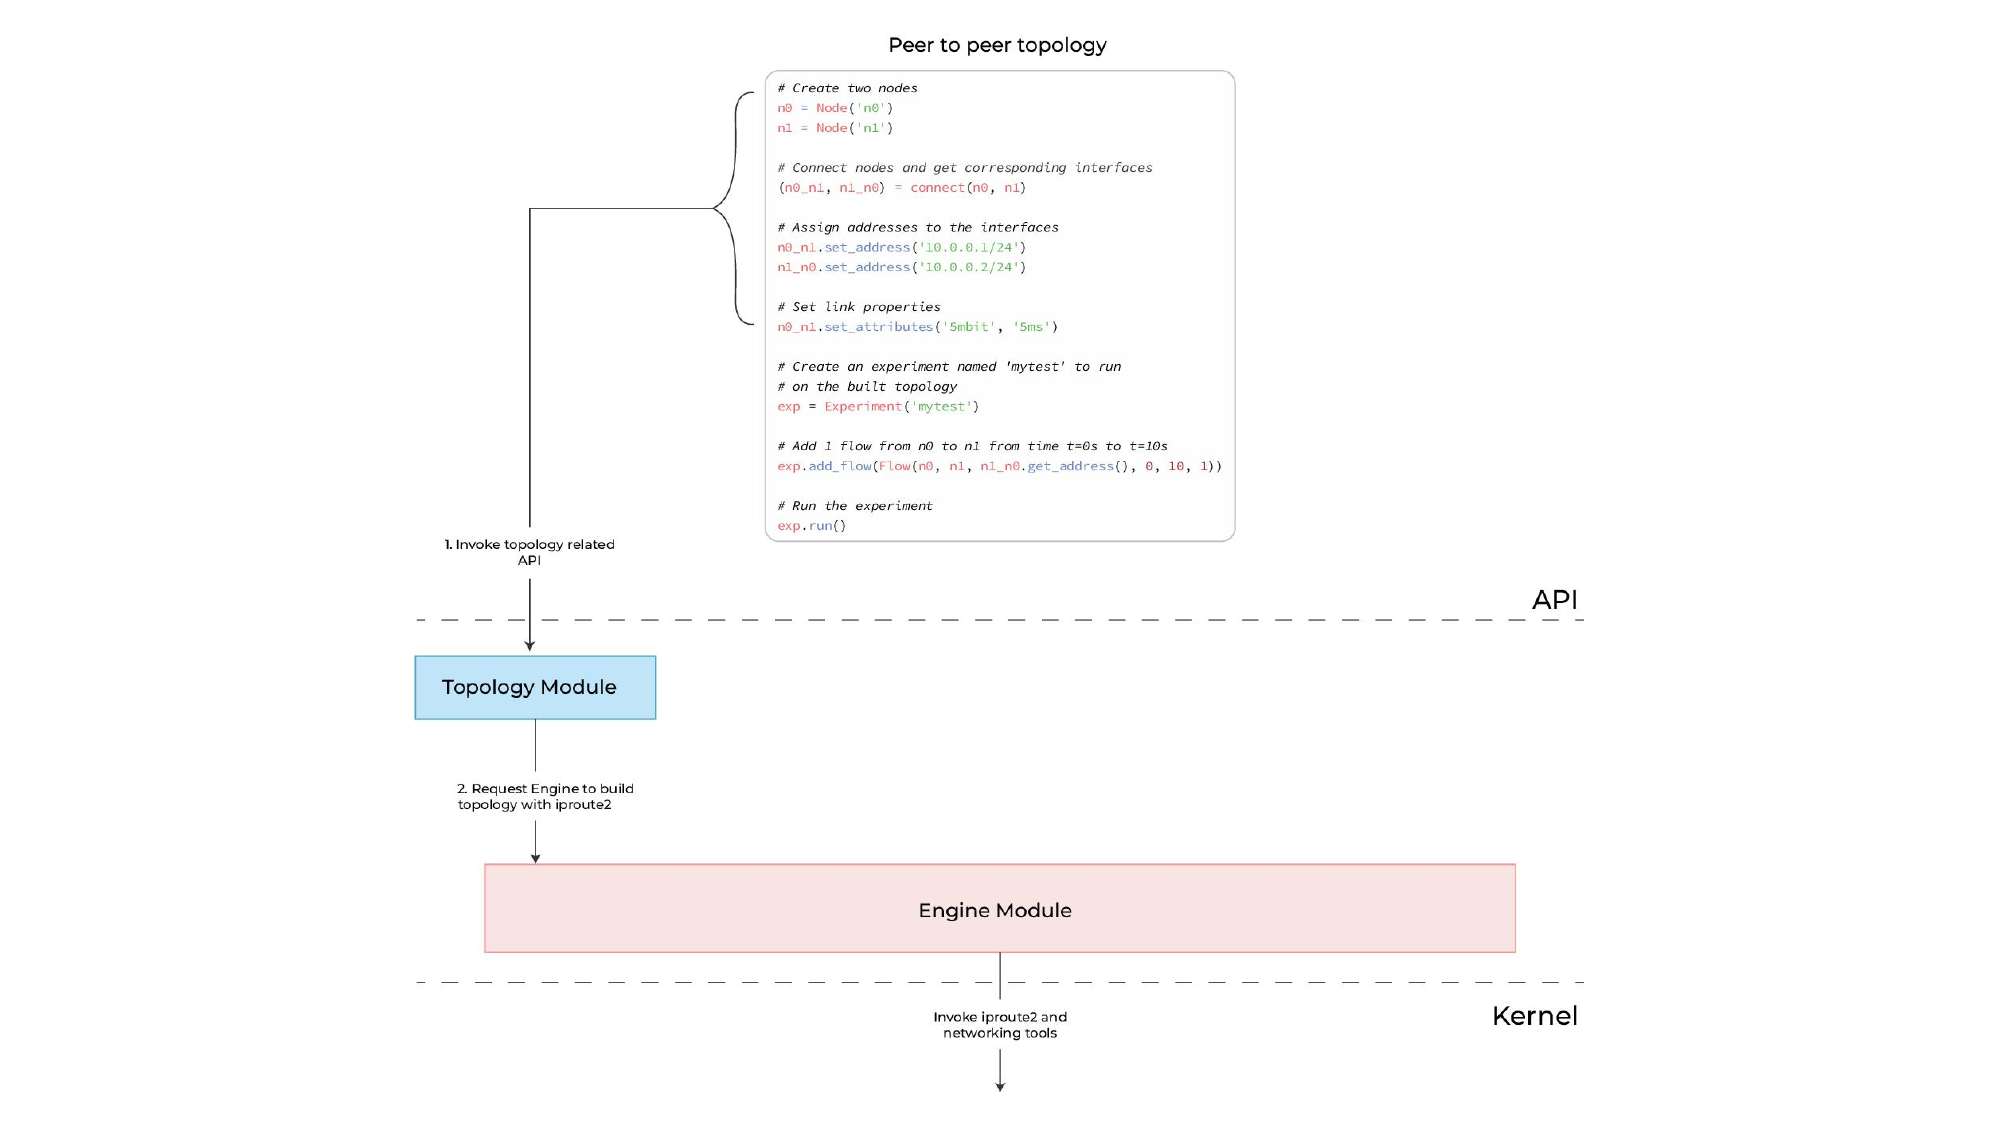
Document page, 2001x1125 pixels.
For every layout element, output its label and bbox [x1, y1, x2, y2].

picture [414, 33, 1586, 1092]
